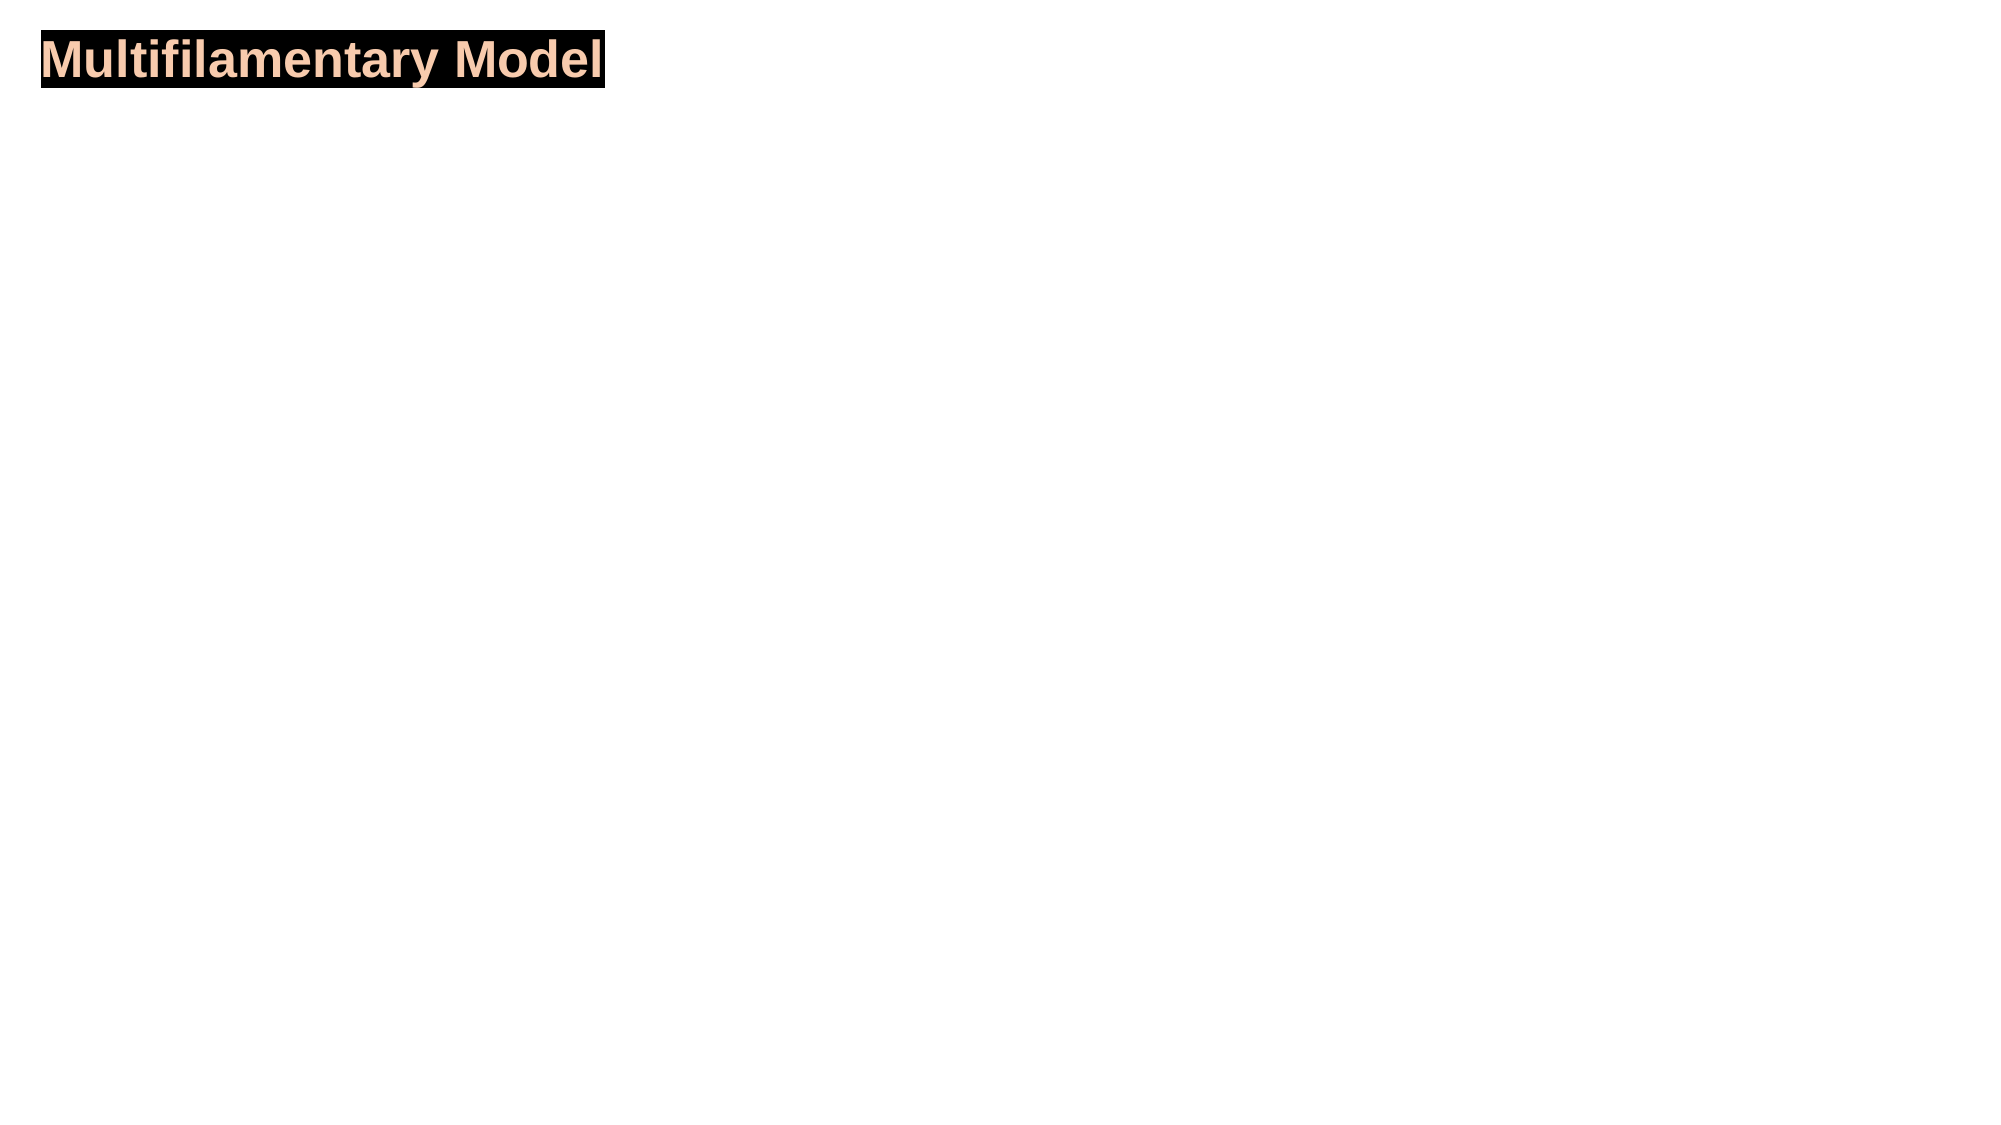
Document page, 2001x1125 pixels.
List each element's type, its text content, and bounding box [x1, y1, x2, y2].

text_box Multifilamentary Model [25, 17, 620, 95]
